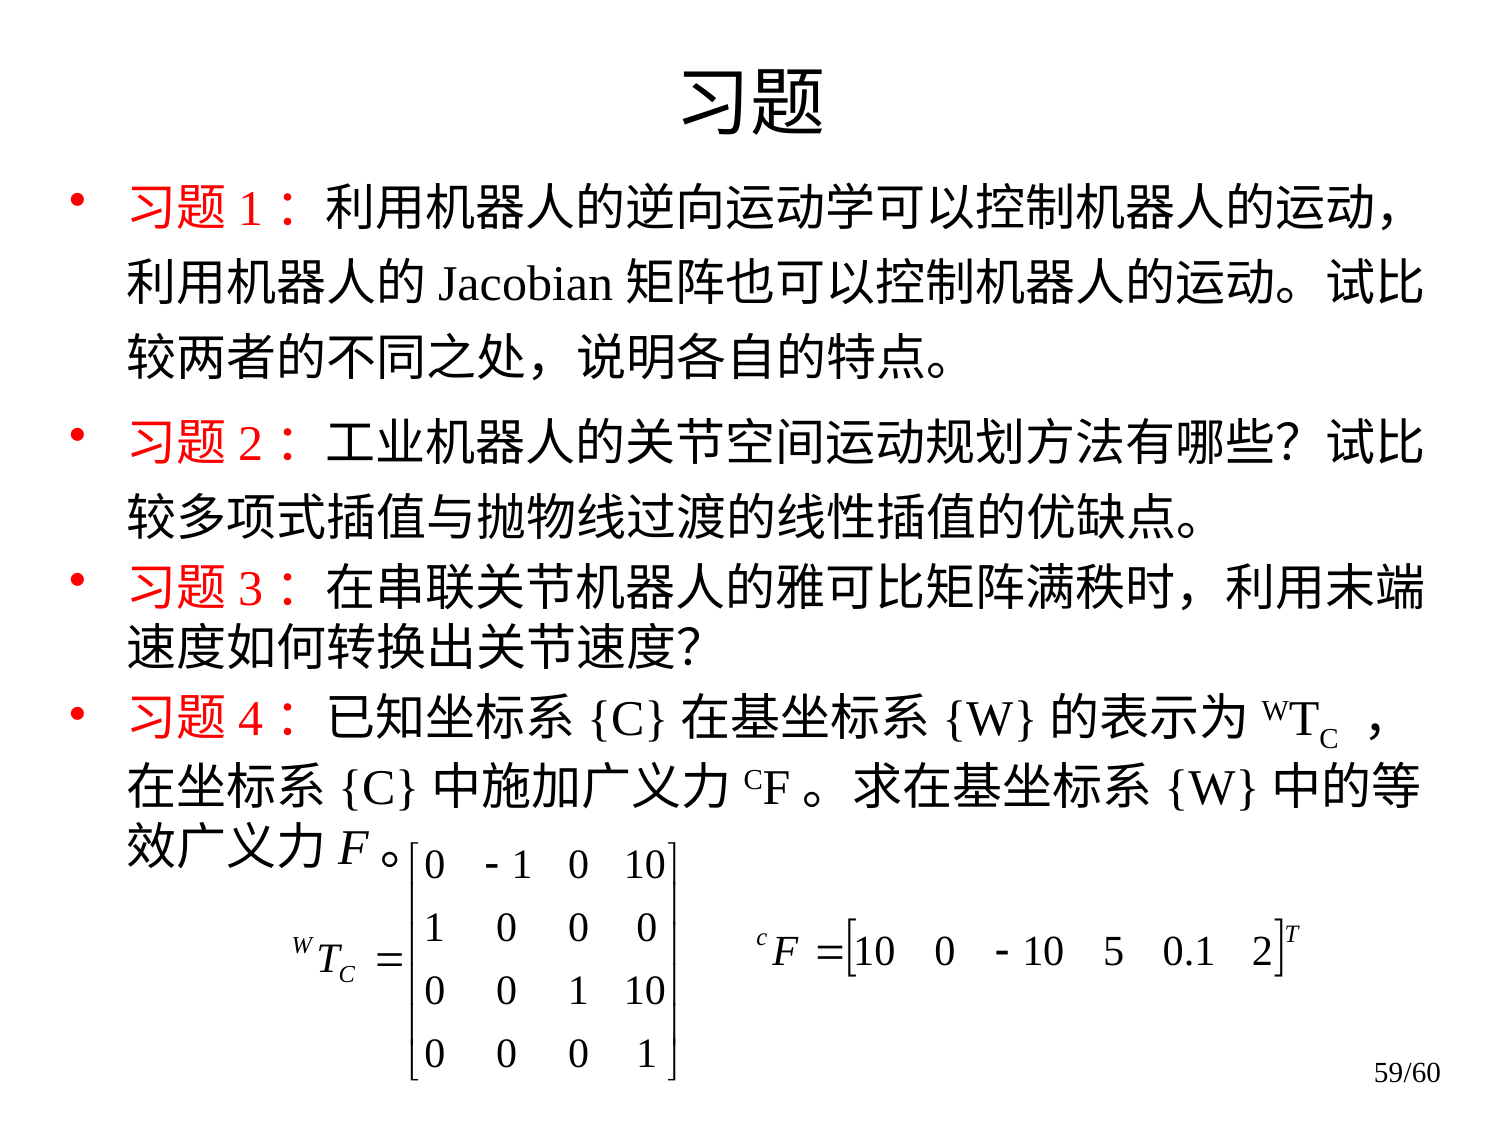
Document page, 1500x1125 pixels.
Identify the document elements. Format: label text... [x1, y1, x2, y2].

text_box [749, 914, 1311, 983]
list 习题1：利用机器人的逆向运动学可以控制机器人的运动，利用机器人的Jacobian矩阵也可以控制机器人的运动。试比较两者的不同之处，说明各自的特点。 习题2：工业机器人的关节空间运动规划方法有哪些？试比较多项式插值与抛物线过渡的线性插值的优缺点。 习题3：在串联关节机器人的雅可比矩阵满秩时，利用末端速度如何转换出关节速度？ 习题4：已知坐标系{C}在基坐标系{W}的表示为WTC ，在坐标系{C}中施加广义力CF。求在基坐标系{W}中的等效广义力F。 [54, 153, 1442, 983]
title 习题 [112, 46, 1388, 153]
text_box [287, 835, 691, 1088]
slide_number 59/60 [1143, 1046, 1457, 1097]
